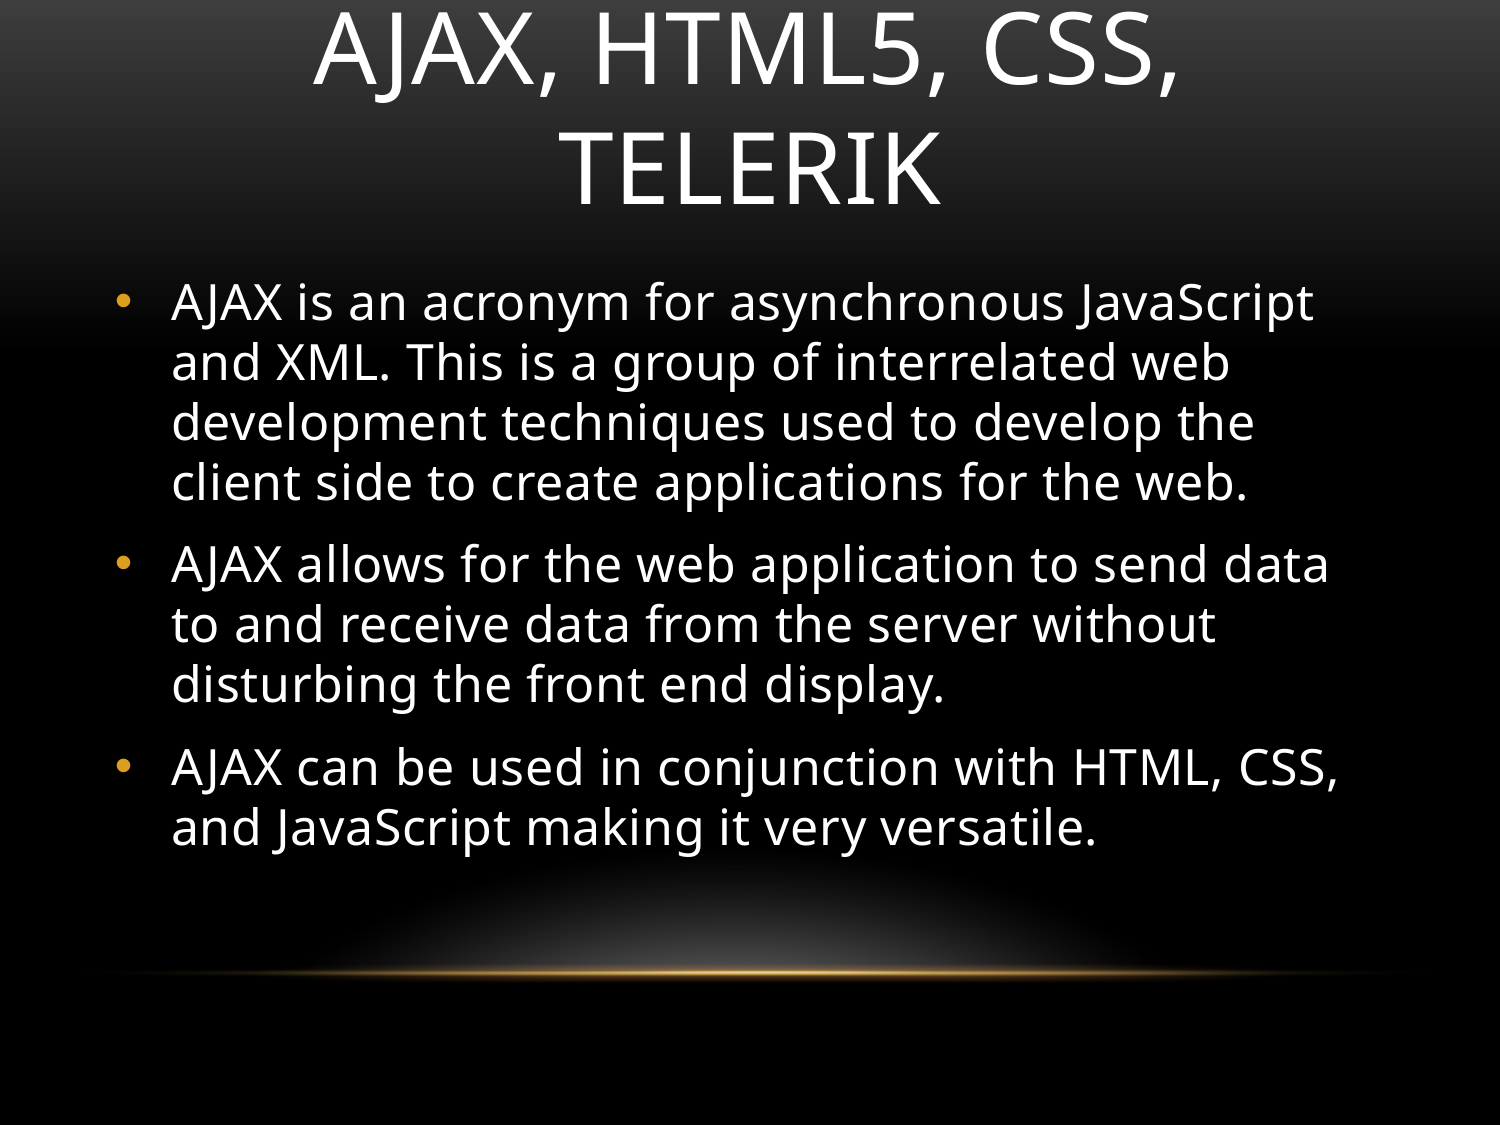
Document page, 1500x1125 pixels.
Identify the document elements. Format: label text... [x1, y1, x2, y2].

list AJAX is an acronym for asynchronous JavaScript and XML. This is a group of interrelated web development techniques used to develop the client side to create applications for the web. AJAX allows for the web application to send data to and receive data from the server without disturbing the front end display. AJAX can be used in conjunction with HTML, CSS, and JavaScript making it very versatile. [99, 262, 1400, 938]
picture [0, 0, 1500, 1125]
title AJAX, HTML5, CSS, Telerik [99, 45, 1400, 233]
